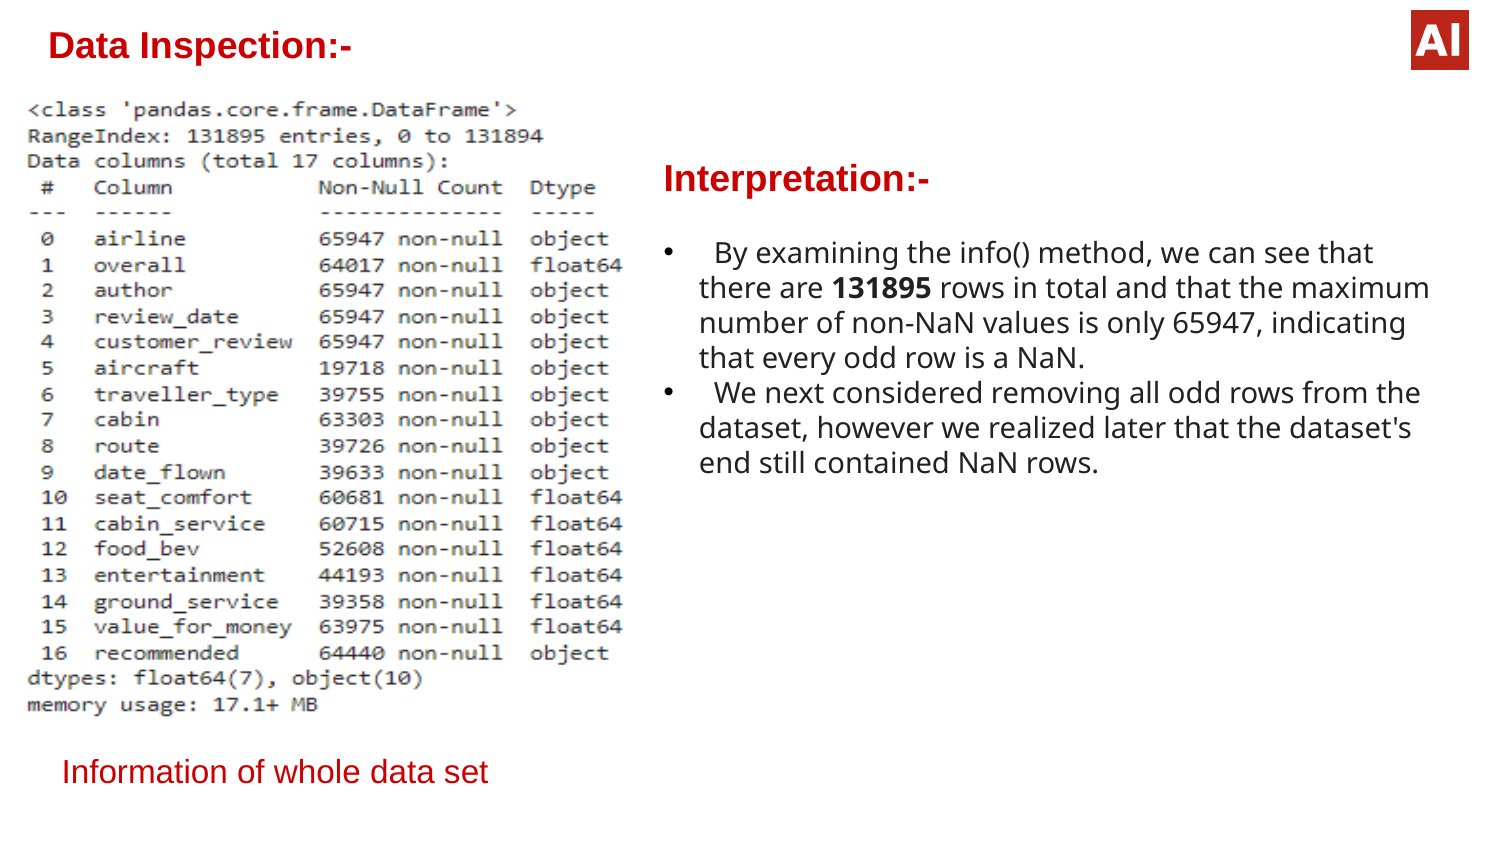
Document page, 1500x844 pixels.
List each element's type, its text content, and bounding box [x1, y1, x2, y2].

picture [1411, 10, 1469, 70]
title Data Inspection:- [33, 6, 1431, 61]
text_box Information of whole data set [46, 743, 574, 838]
text_box Interpretation:- By examining the info() method, we can see that there are 131895 rows in total and that the maximum number of non-NaN values is only 65947, indicating that every odd row is a NaN. We next considered removing all odd rows from the dataset, however we realized later that the dataset's end still contained NaN rows. [654, 146, 1449, 487]
picture [20, 90, 650, 729]
